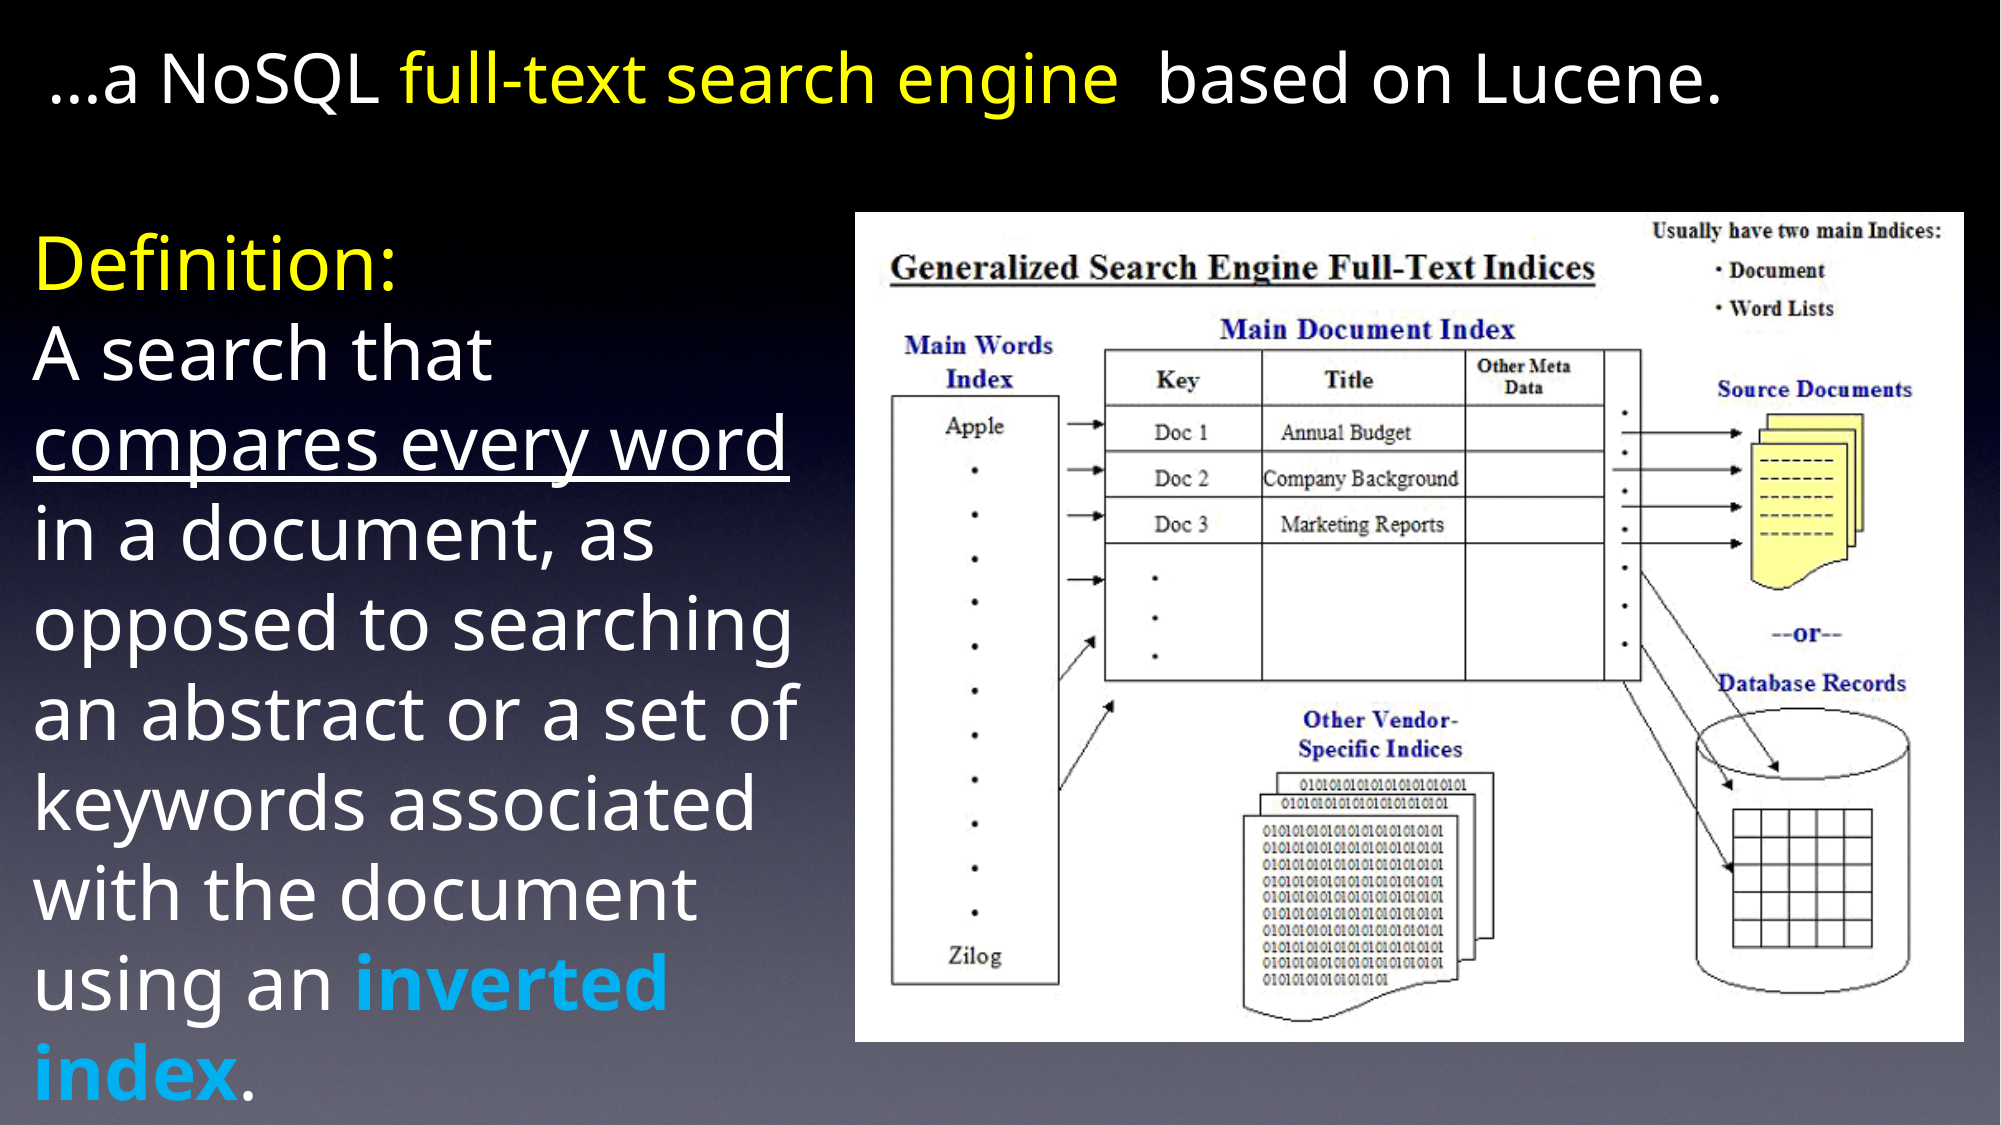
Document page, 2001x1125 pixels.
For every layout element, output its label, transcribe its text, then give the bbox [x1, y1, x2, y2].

text_box Definition: A search that compares every word in a document, as opposed to searching an abstract or a set of keywords associated with the document using an inverted index. [17, 208, 831, 1123]
picture [0, 0, 2001, 1125]
list …a NoSQL full-text search engine based on Lucene. [32, 36, 1964, 213]
